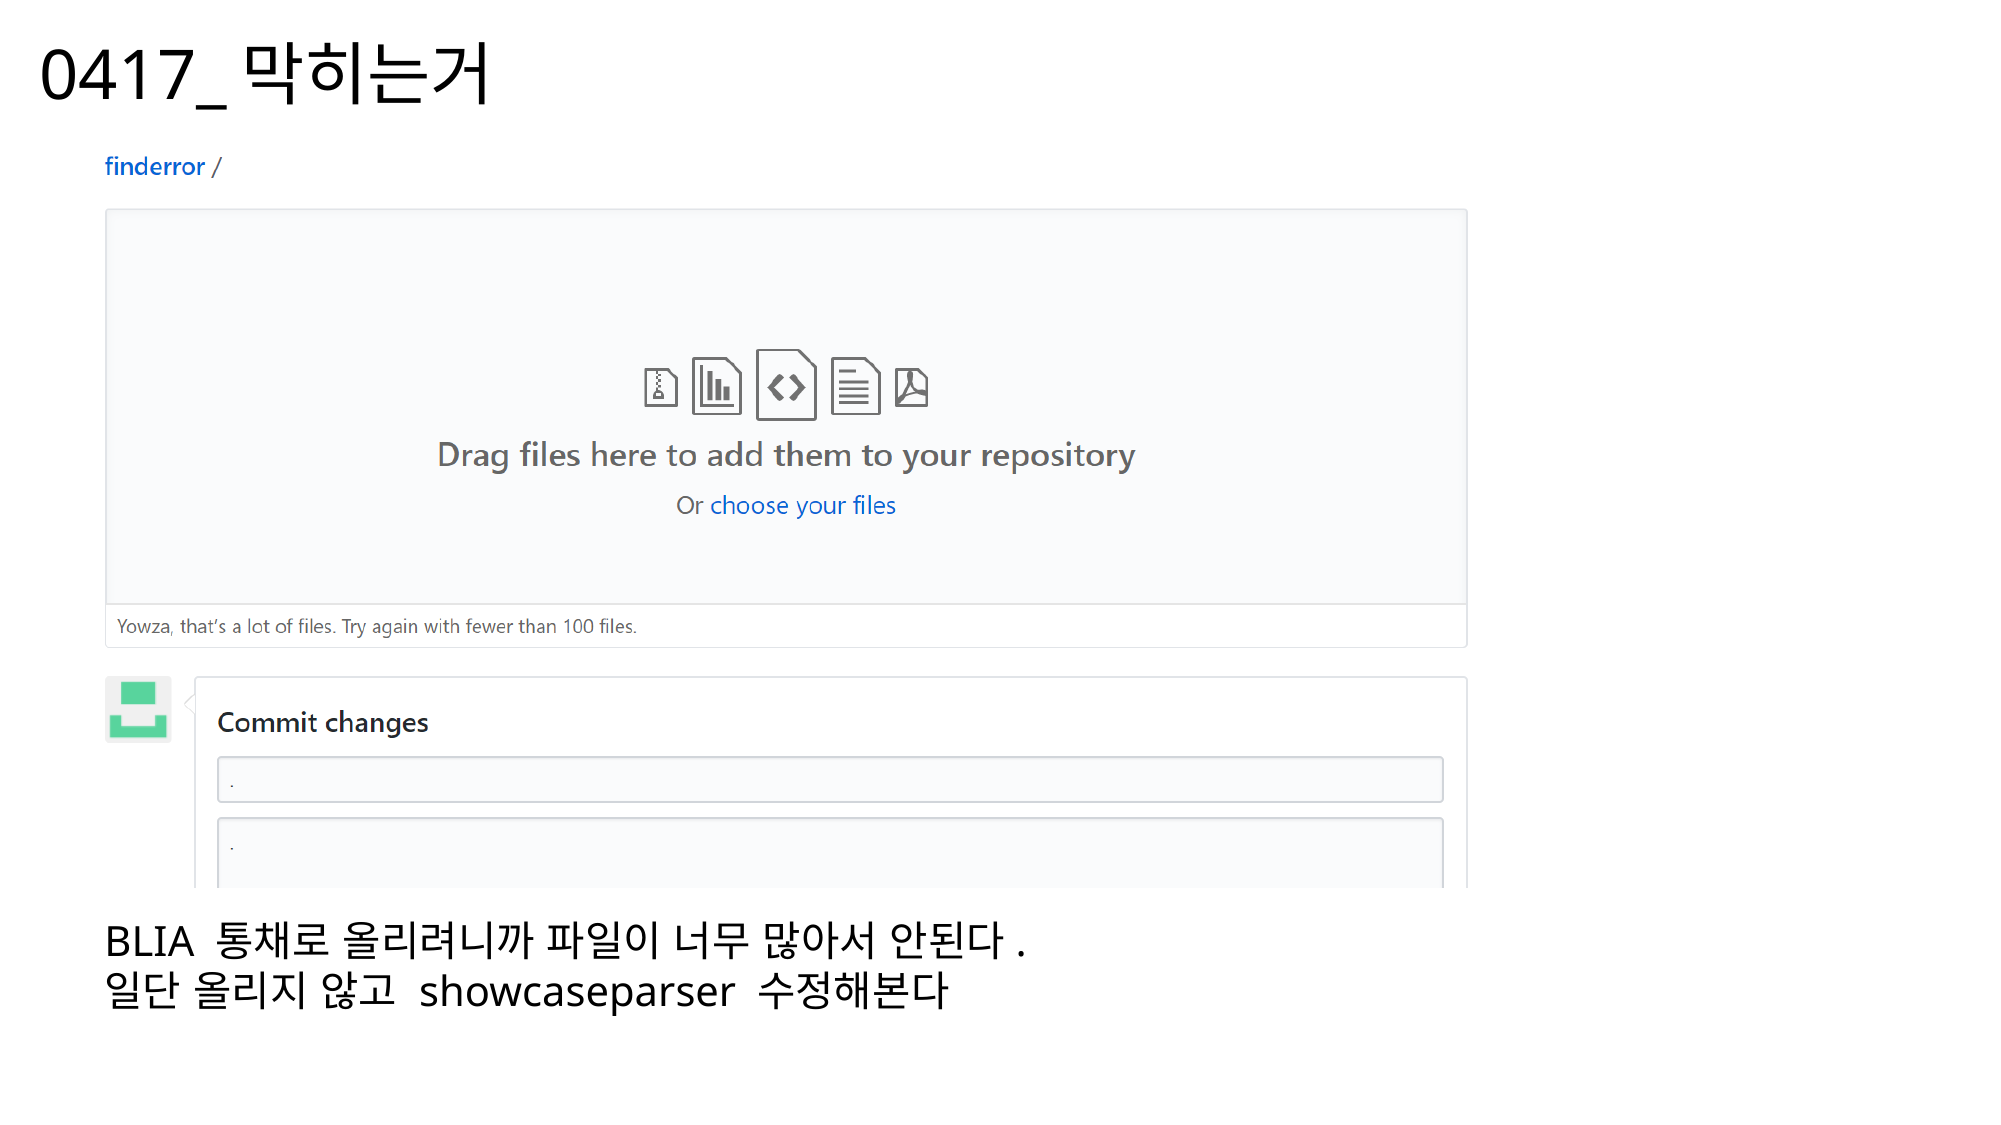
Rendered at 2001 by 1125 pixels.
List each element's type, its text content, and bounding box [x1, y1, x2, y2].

text_box 0417_막히는거 [24, 20, 1016, 126]
text_box BLIA 통채로 올리려니까 파일이 너무 많아서 안된다. 일단 올리지 않고 showcaseparser 수정해본다 [89, 907, 1937, 1023]
picture [44, 144, 1552, 888]
